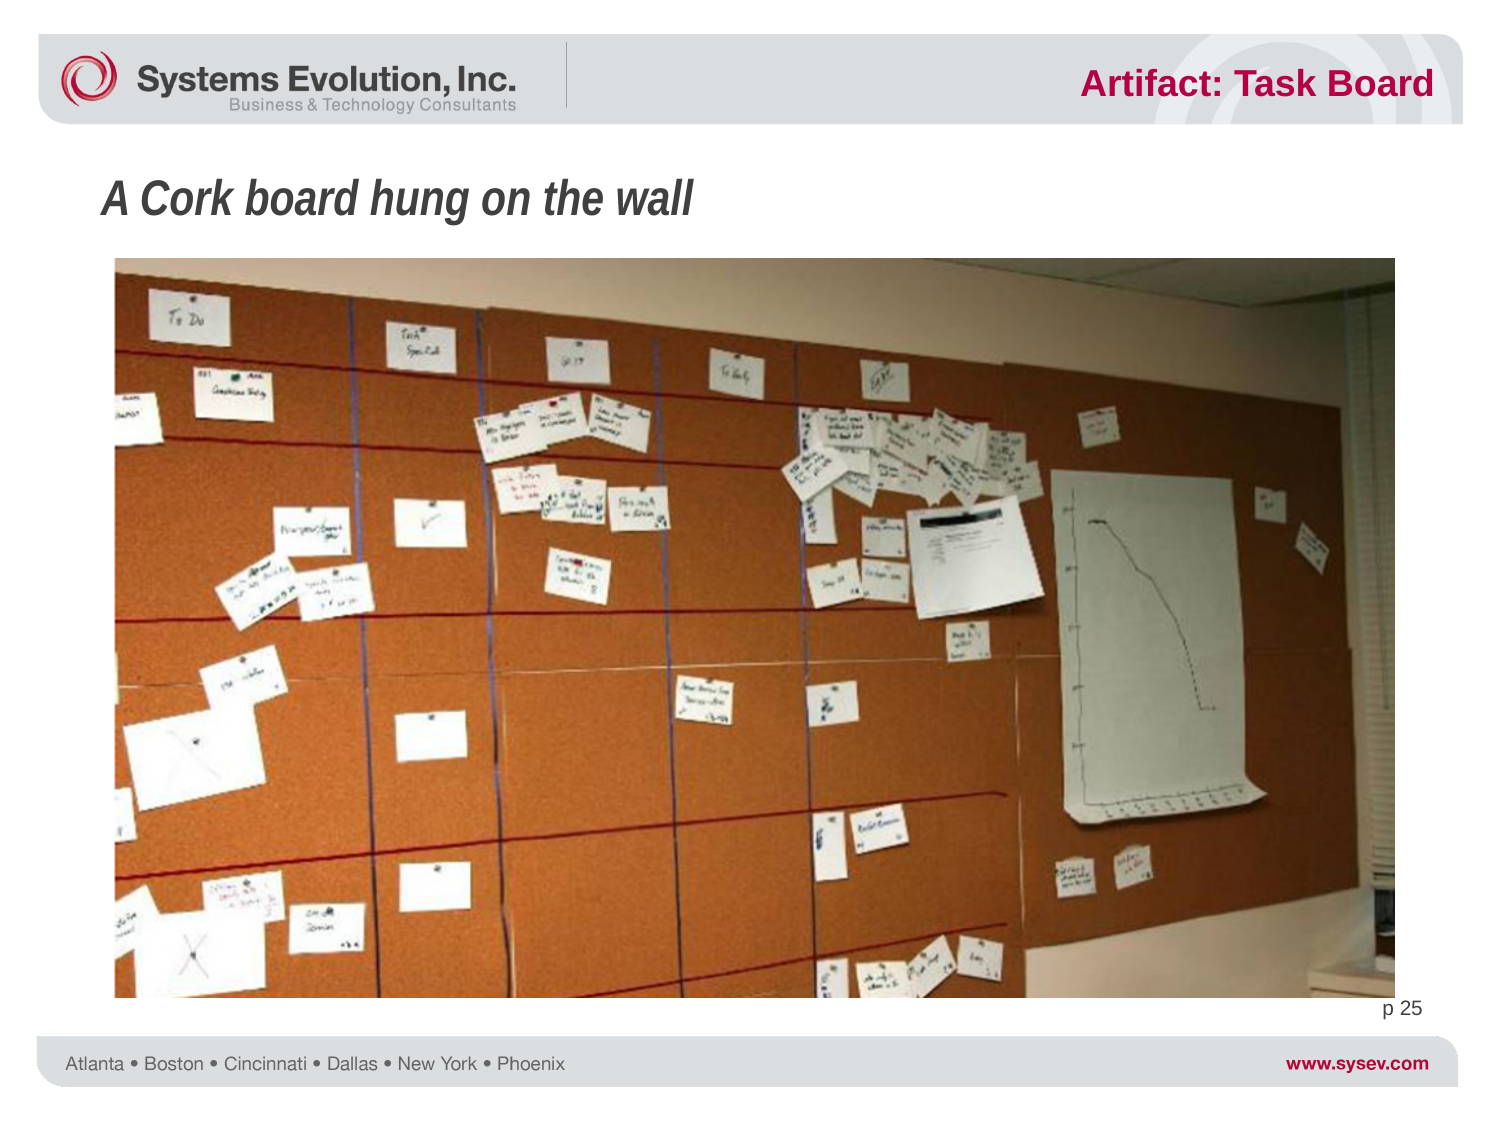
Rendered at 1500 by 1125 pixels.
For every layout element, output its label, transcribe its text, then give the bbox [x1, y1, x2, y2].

picture [0, 0, 1500, 150]
text_box p 25 [1124, 987, 1438, 1038]
list A Cork board hung on the wall [85, 157, 1401, 926]
picture [112, 258, 1395, 998]
text_box Artifact: Task Board [570, 51, 1450, 111]
picture [35, 1020, 1460, 1087]
